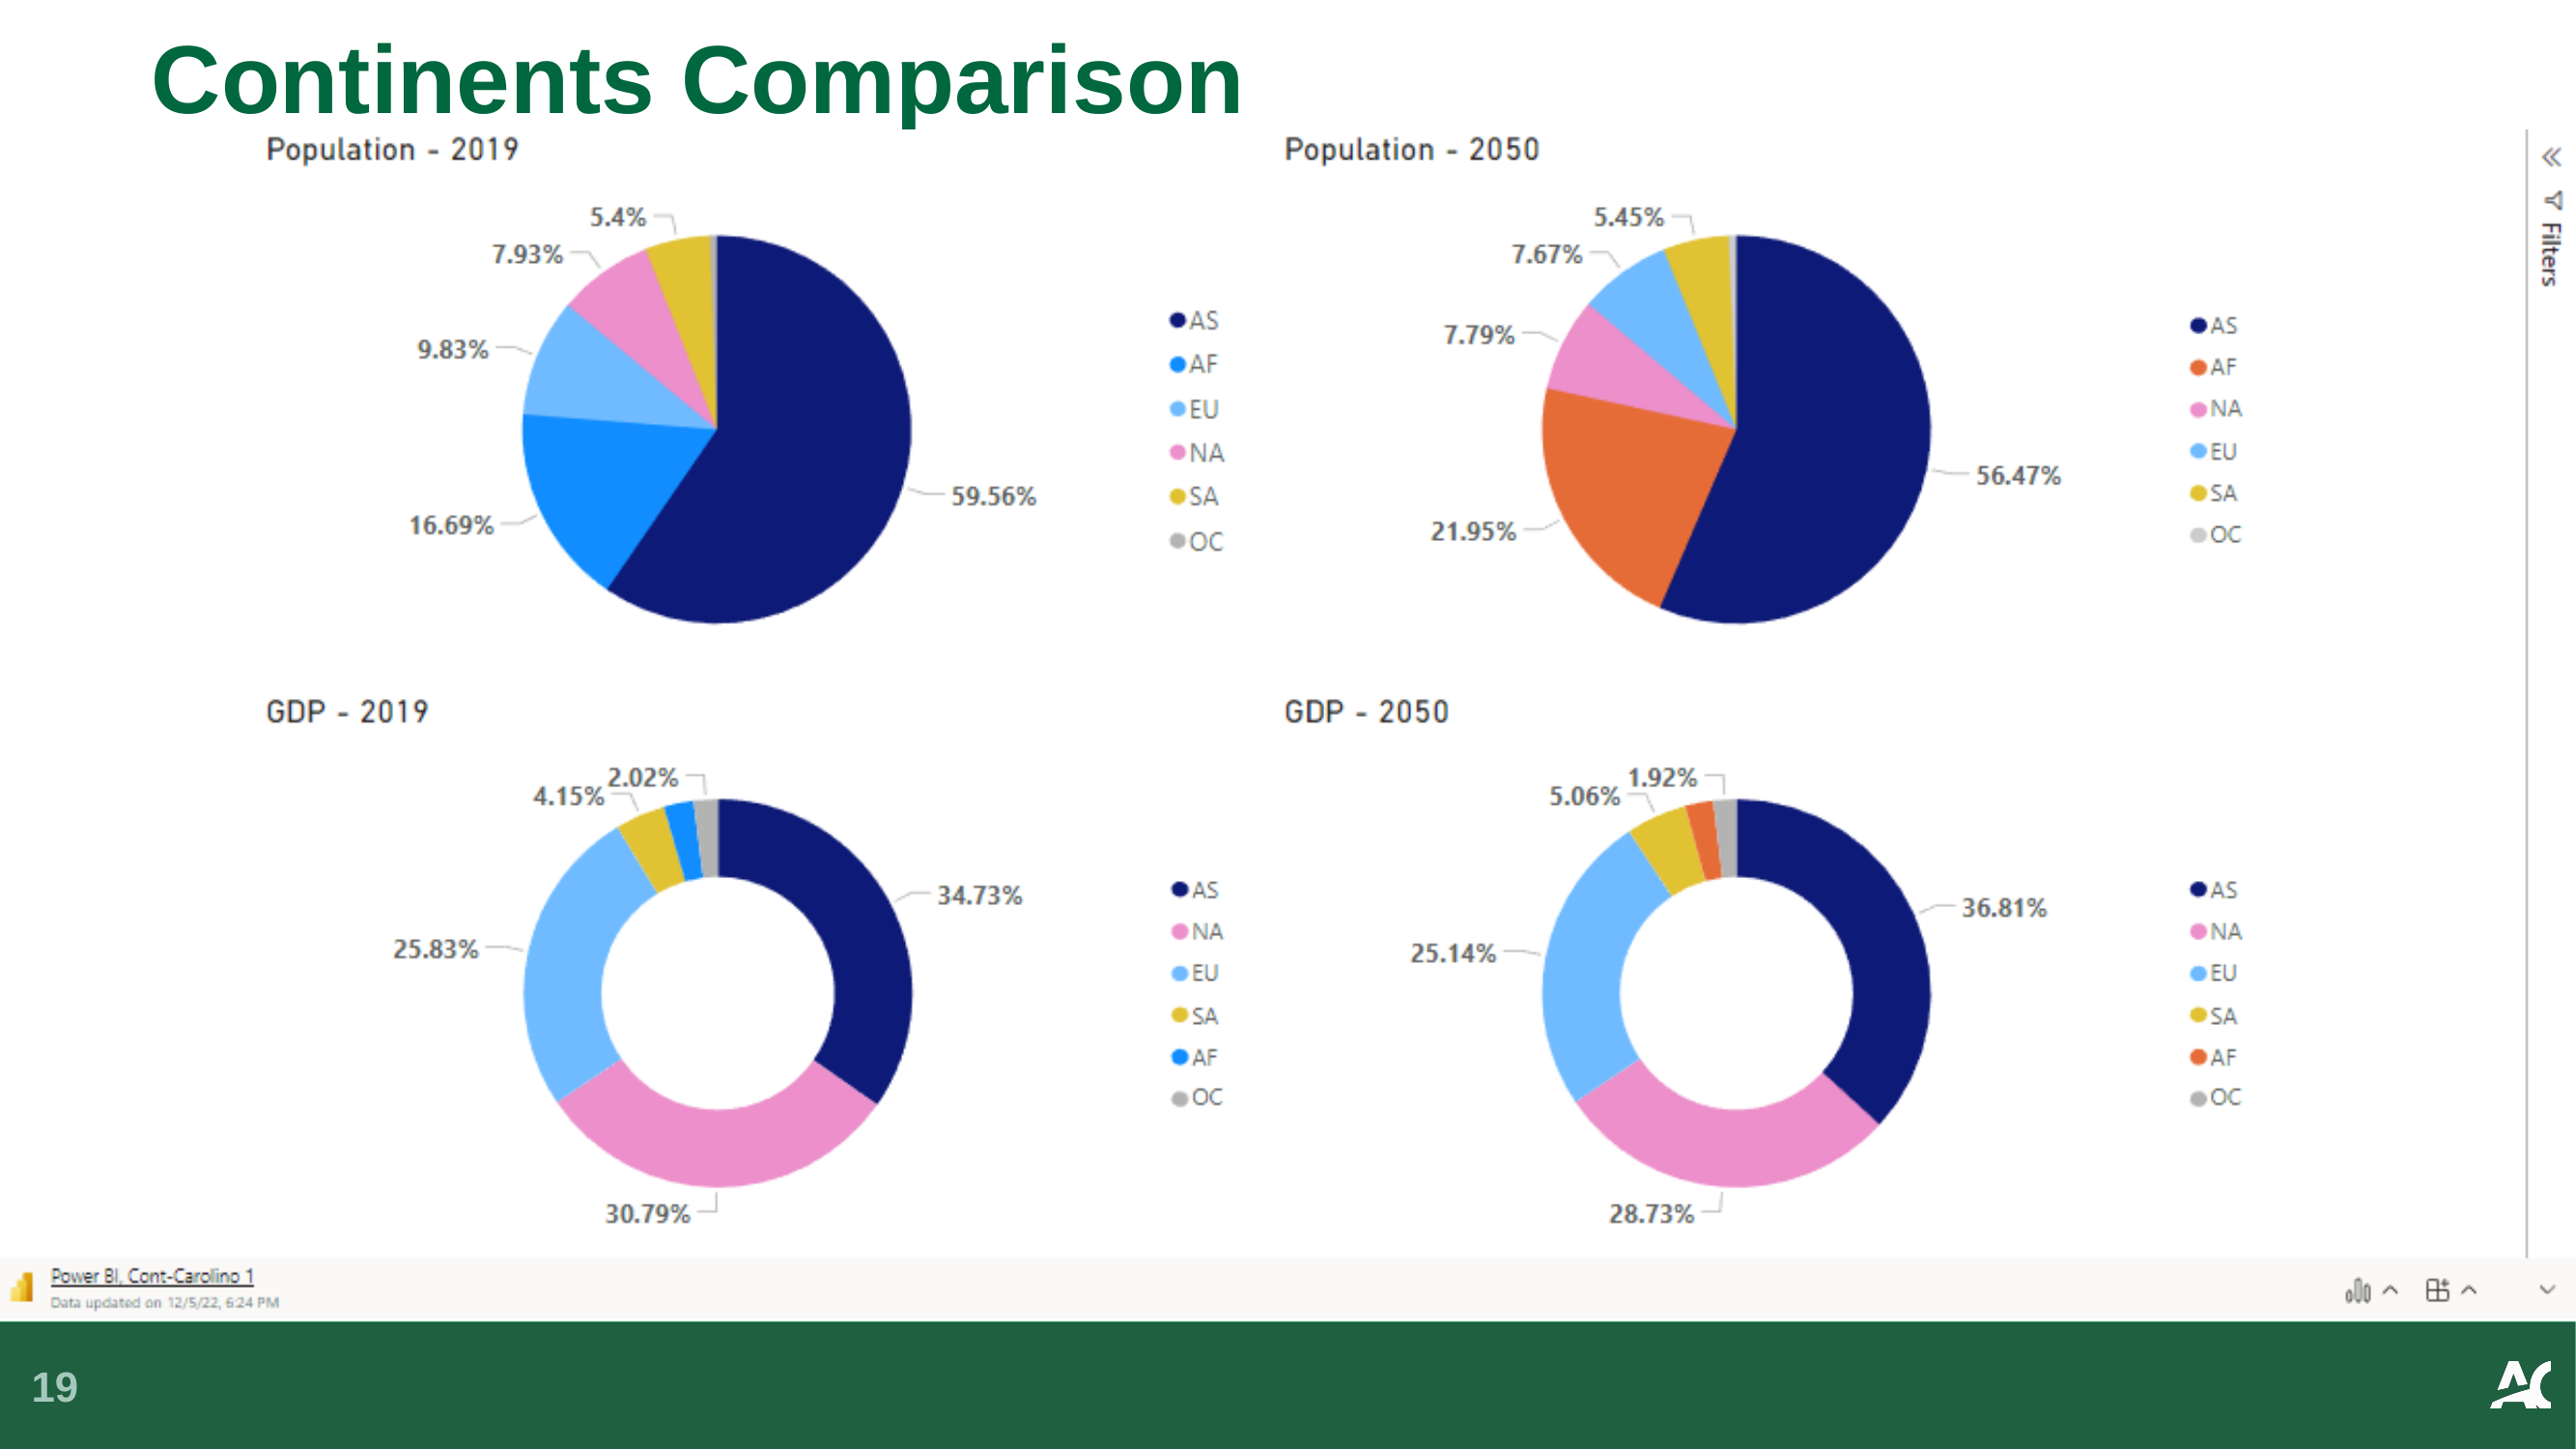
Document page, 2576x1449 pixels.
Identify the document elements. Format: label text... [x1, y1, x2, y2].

picture [0, 129, 2576, 1319]
picture [0, 1320, 2576, 1449]
title Continents Comparison [151, 39, 1586, 112]
slide_number 19 [31, 1346, 116, 1424]
